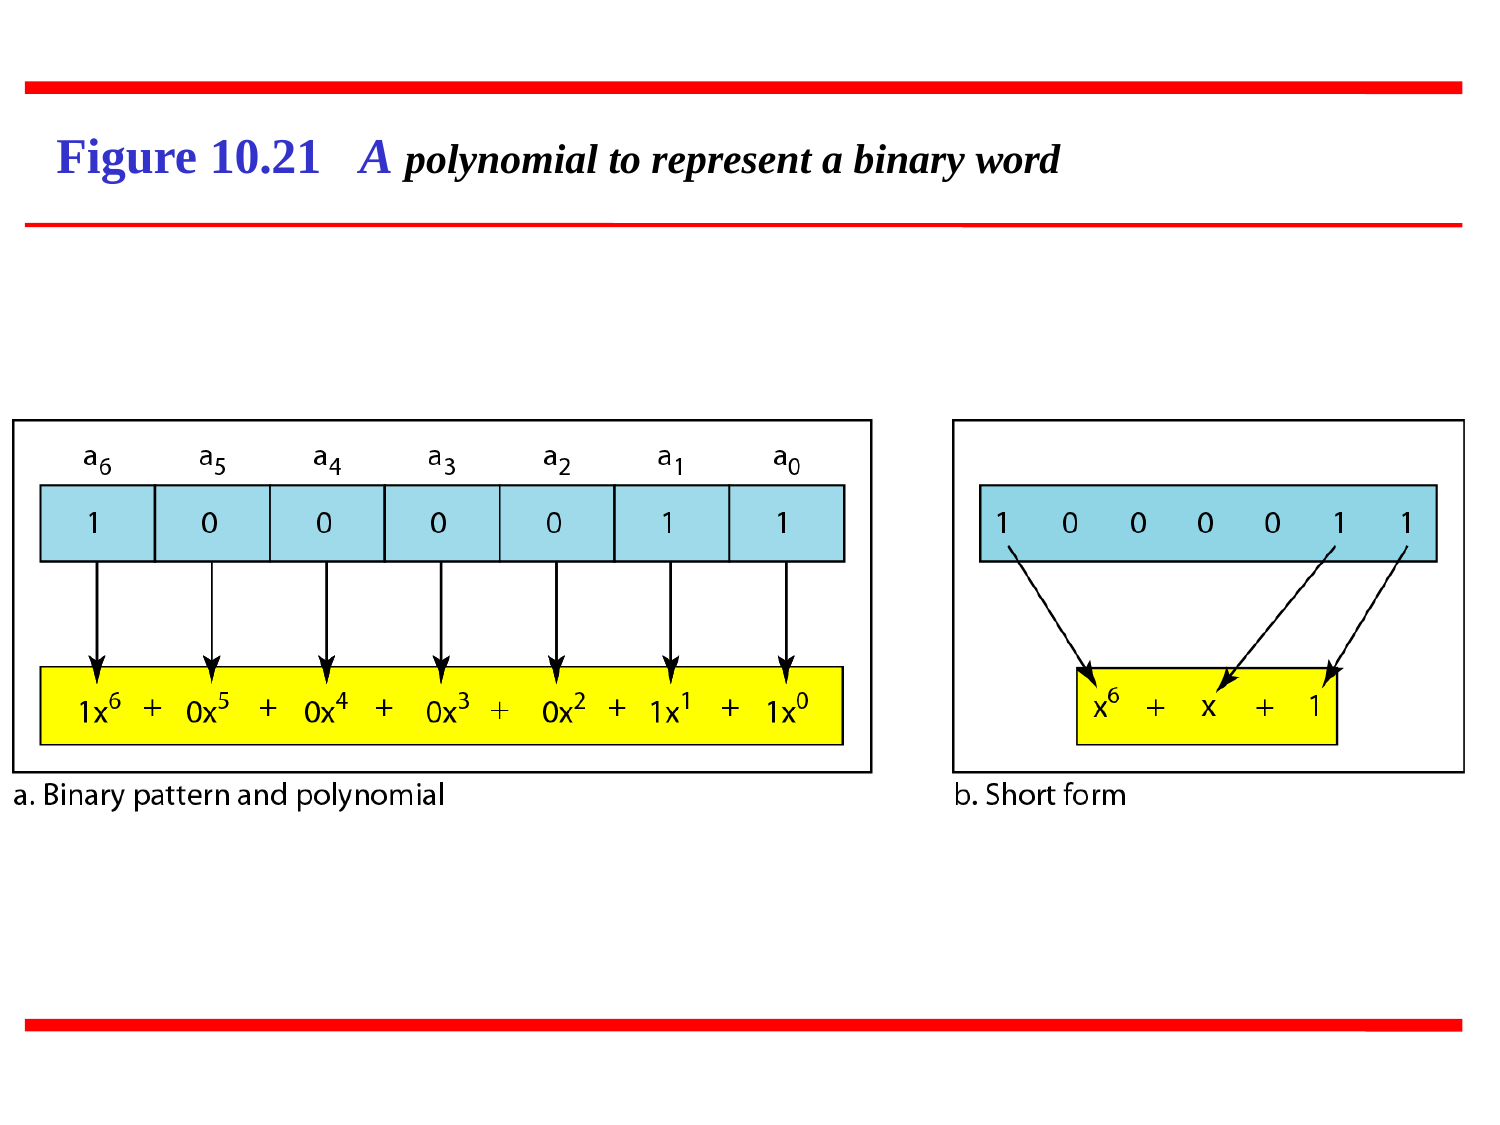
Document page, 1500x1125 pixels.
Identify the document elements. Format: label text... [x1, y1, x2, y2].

title A polynomial to represent a binary word [357, 121, 1061, 312]
text_box Figure 10.21 [54, 121, 325, 184]
picture [12, 419, 1465, 812]
